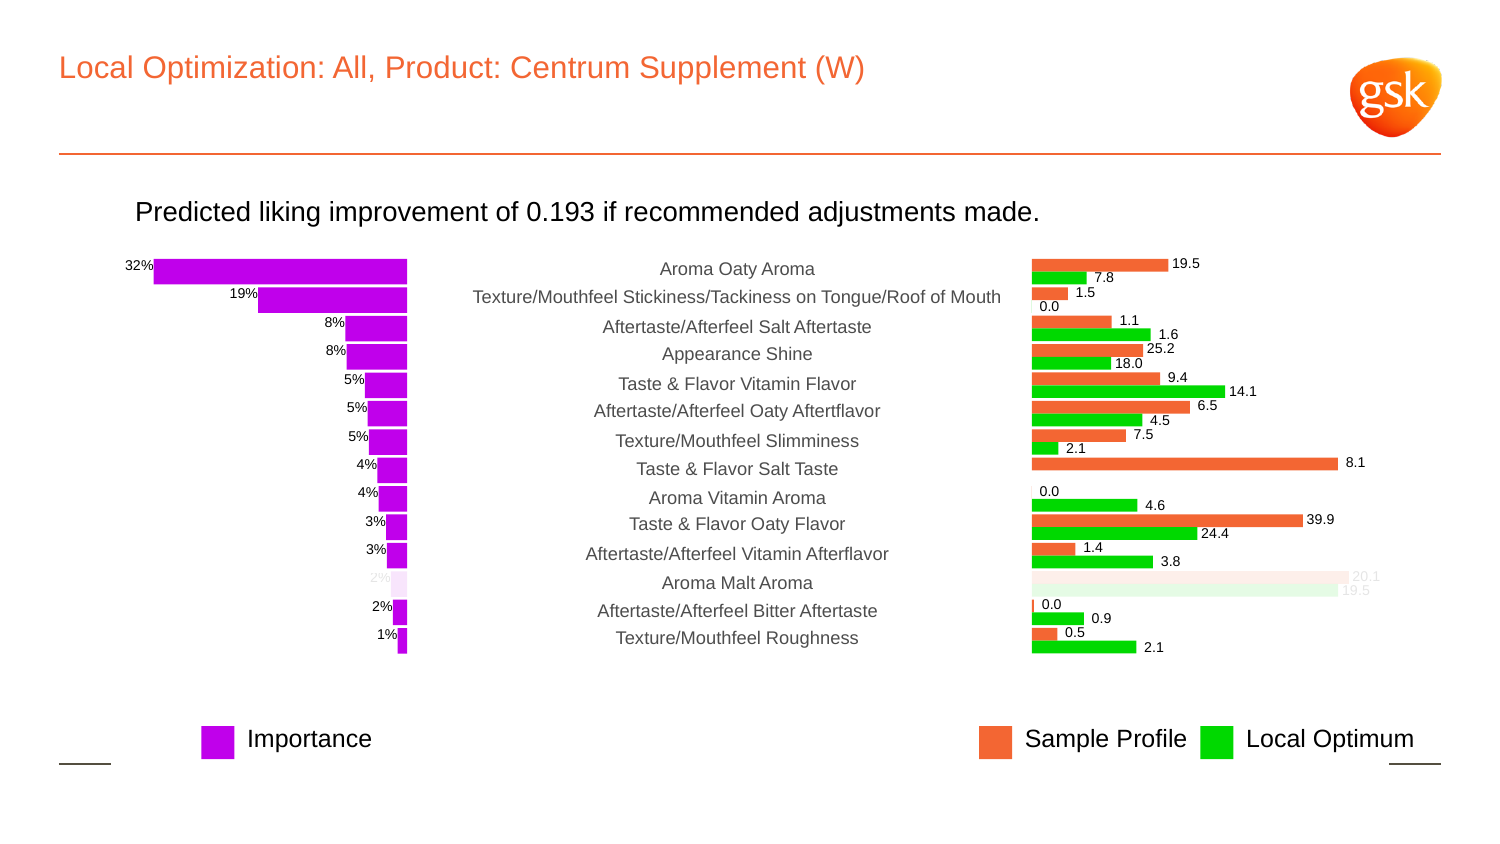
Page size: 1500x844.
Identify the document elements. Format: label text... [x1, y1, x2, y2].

title Local Optimization: All, Product: Centrum Supplement (W) [58, 47, 1302, 86]
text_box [112, 194, 1388, 796]
picture [1333, 38, 1457, 157]
